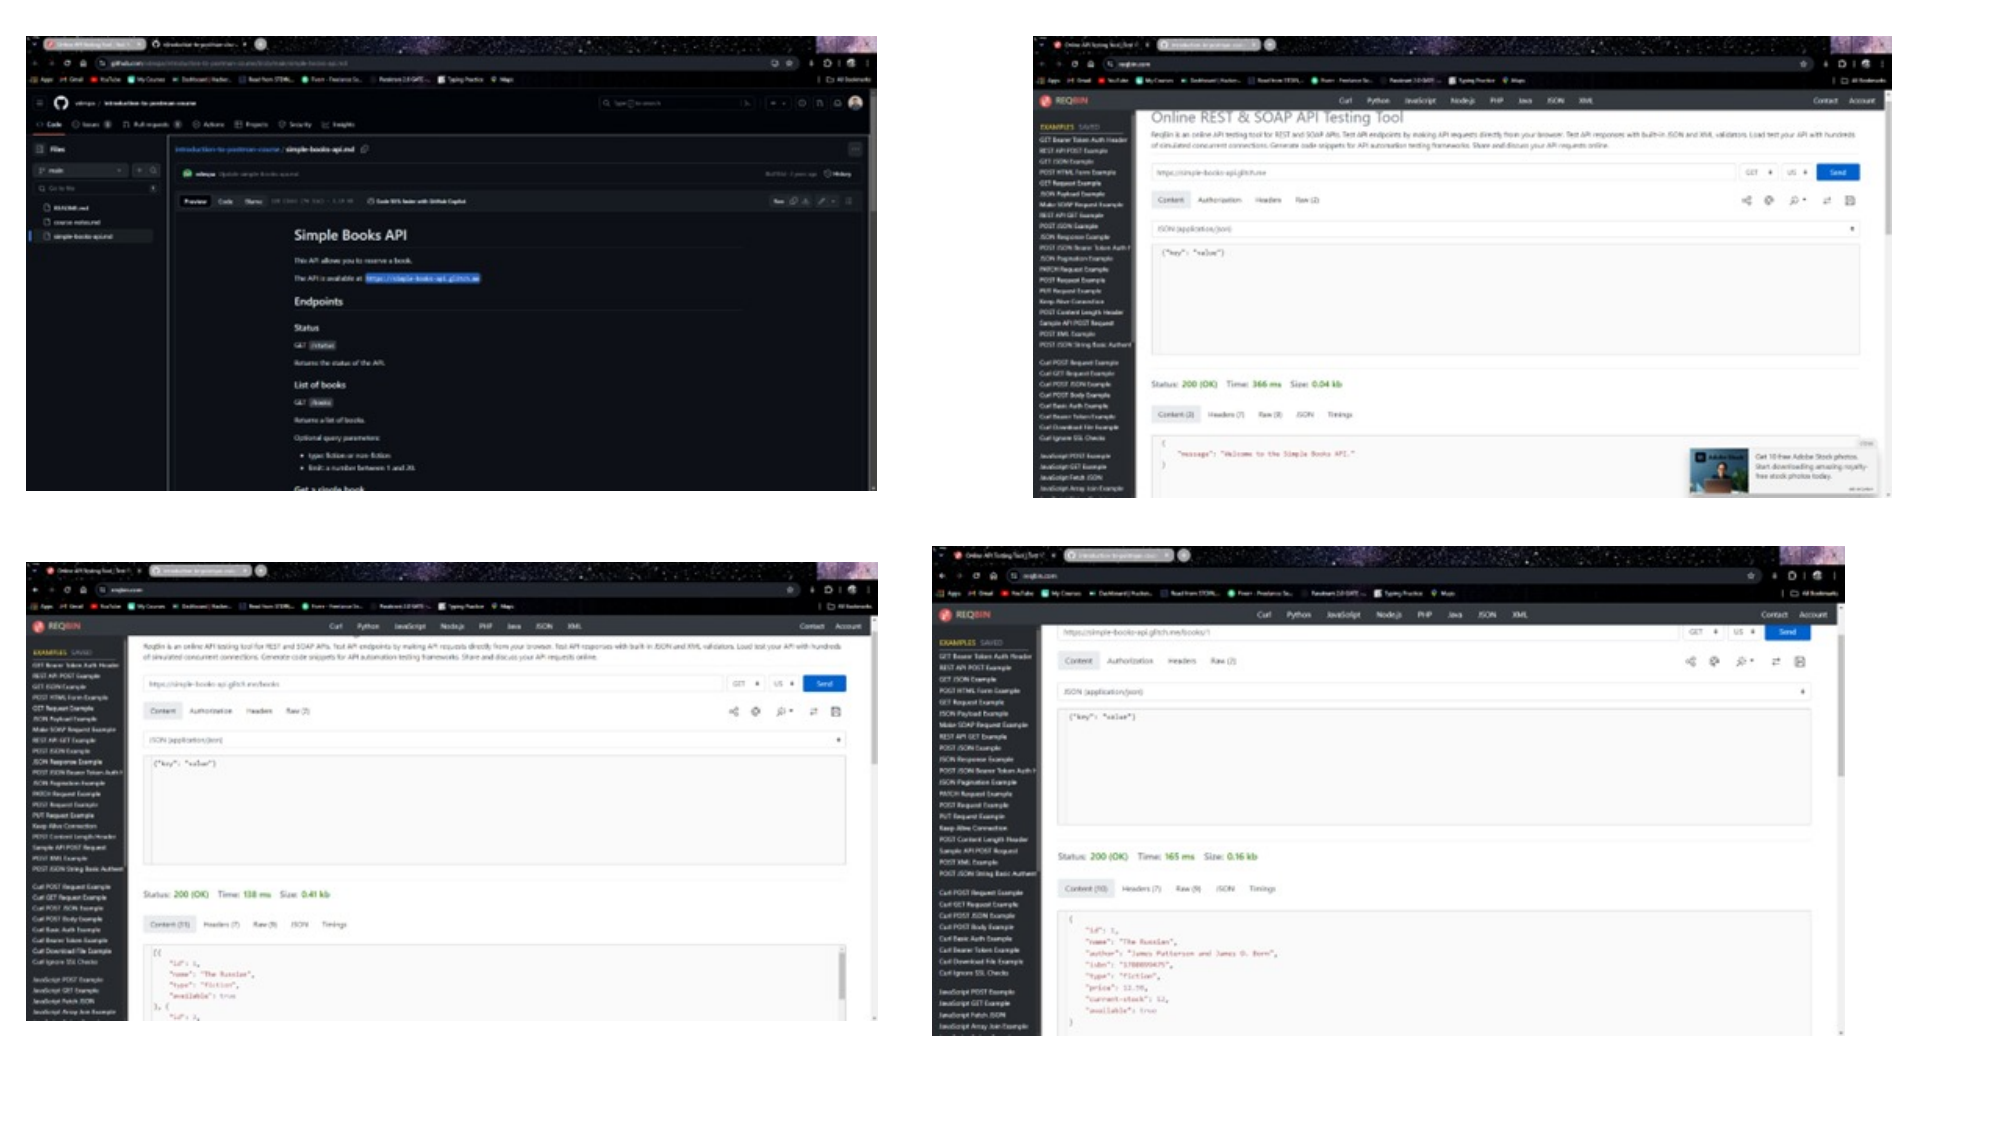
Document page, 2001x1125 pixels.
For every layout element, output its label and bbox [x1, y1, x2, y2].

picture [1033, 35, 1893, 498]
picture [25, 35, 877, 492]
picture [931, 546, 1846, 1037]
picture [25, 561, 879, 1021]
